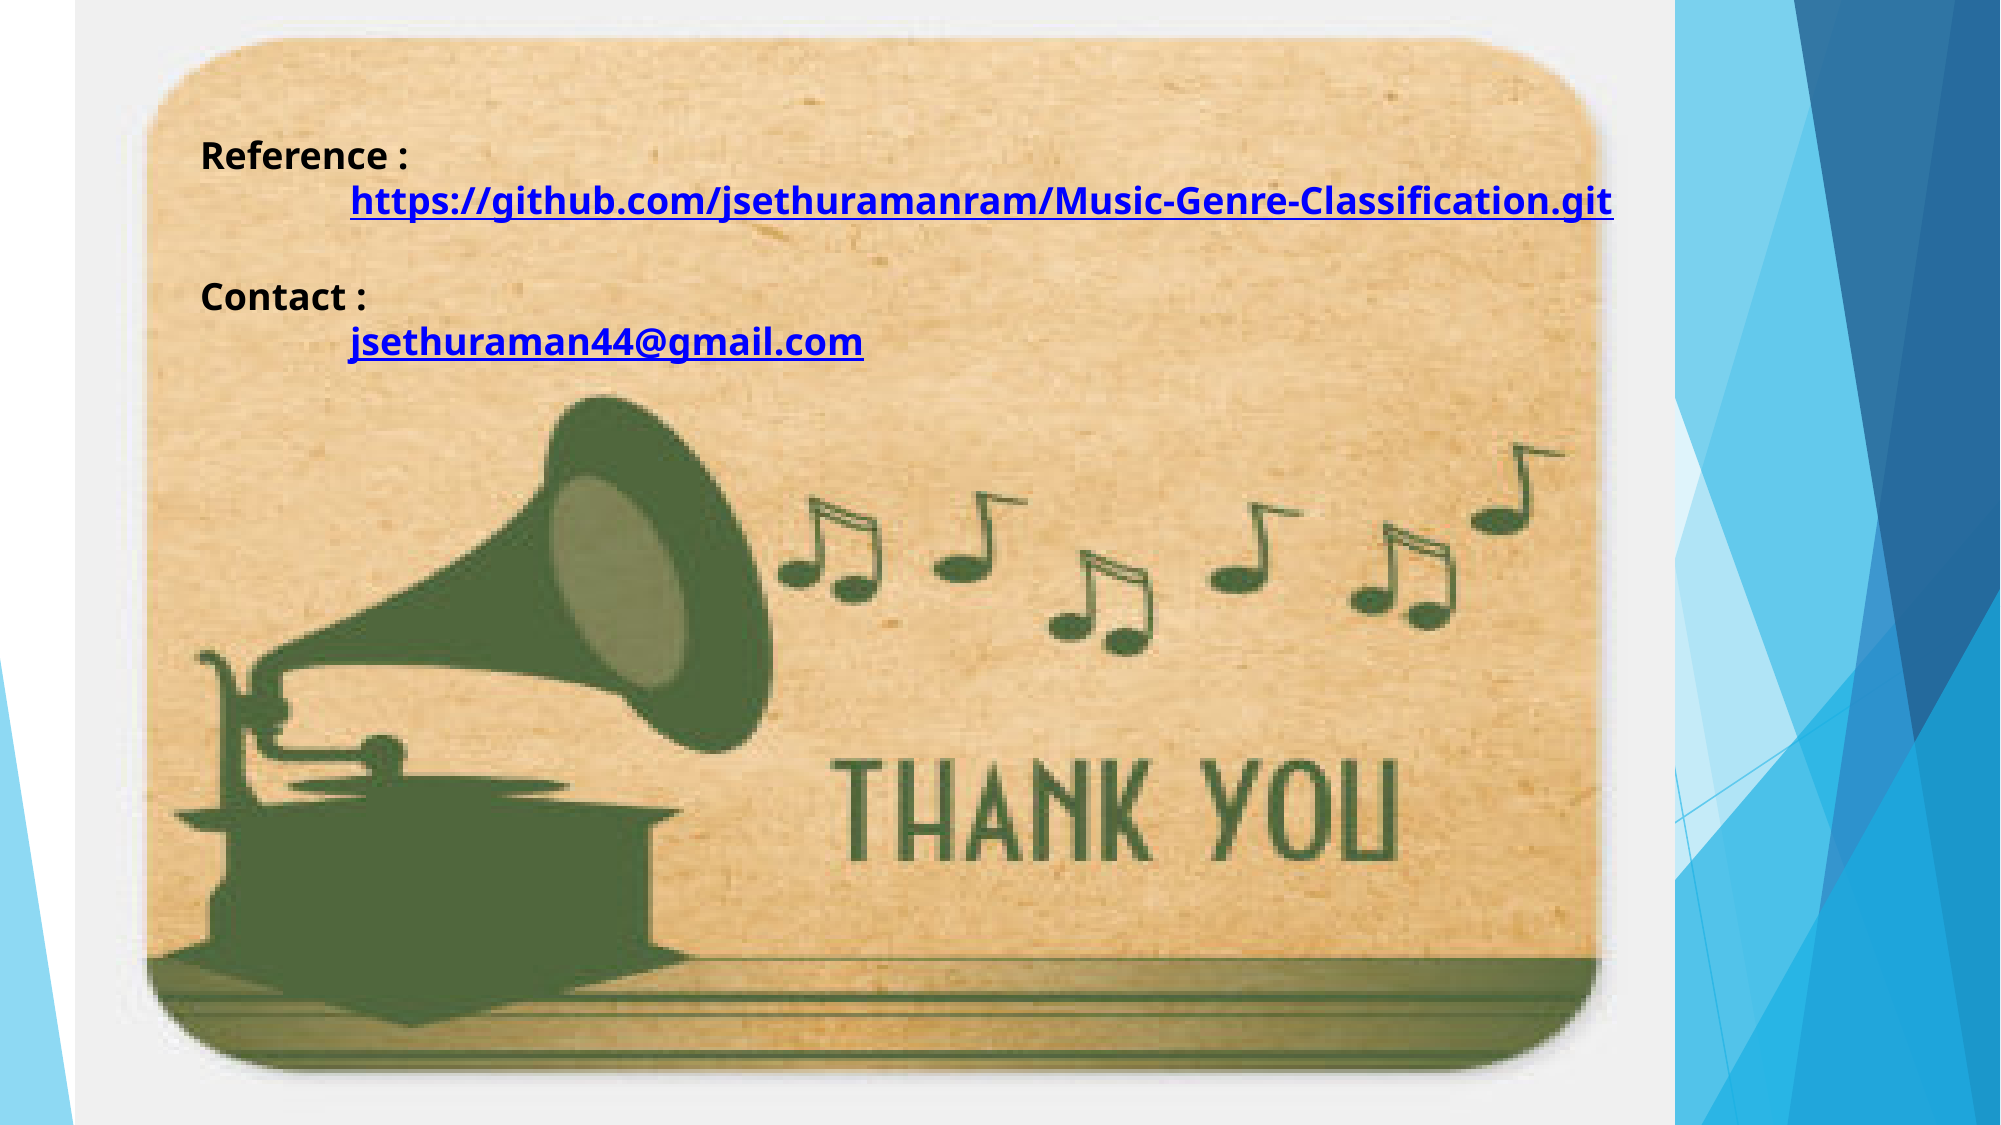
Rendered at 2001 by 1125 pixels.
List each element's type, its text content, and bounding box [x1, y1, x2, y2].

text_box Reference : https://github.com/jsethuramanram/Music-Genre-Classification.git Contact : jsethuraman44@gmail.com [1680, 131, 2000, 564]
picture [74, 0, 1676, 1125]
